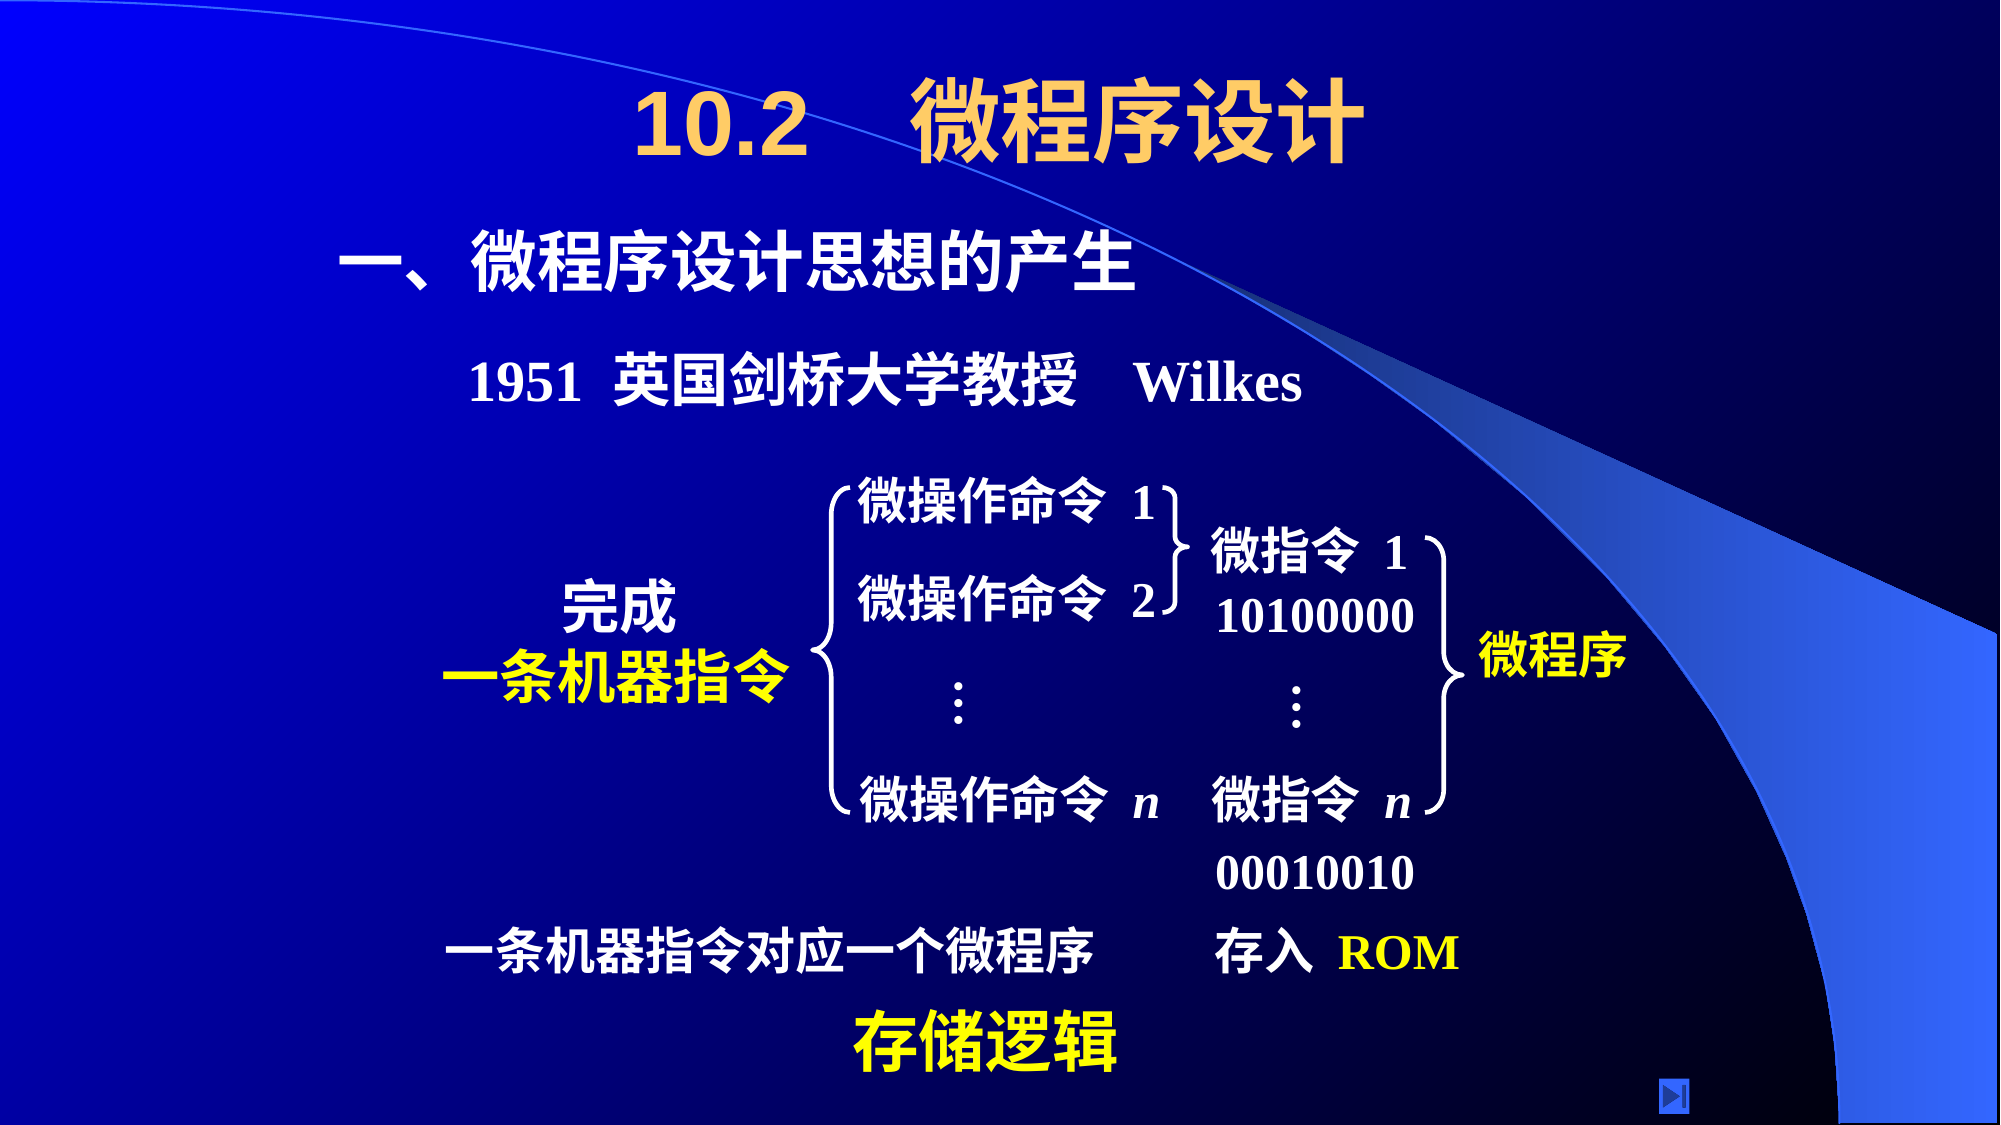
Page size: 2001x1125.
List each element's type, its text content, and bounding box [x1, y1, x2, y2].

text_box 00010010 [1200, 831, 1430, 907]
text_box … [1259, 668, 1351, 734]
text_box 一条机器指令对应一个微程序 [430, 912, 1110, 988]
text_box [1659, 1078, 1690, 1114]
text_box 微操作命令 n [844, 760, 1176, 836]
text_box 10100000 [1200, 574, 1424, 650]
text_box … [922, 663, 1014, 729]
text_box 存储逻辑 [837, 992, 1366, 1088]
text_box 1951 英国剑桥大学教授 Wilkes [452, 335, 1318, 421]
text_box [1162, 487, 1419, 613]
text_box 存入 ROM [1199, 912, 1500, 988]
text_box 完成 一条机器指令 [426, 562, 806, 718]
text_box 一、微程序设计思想的产生 [322, 212, 1325, 308]
text_box 微操作命令 1 [842, 462, 1171, 538]
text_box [1424, 537, 1645, 813]
title 10.2 微程序设计 [362, 24, 1638, 213]
text_box 微操作命令 2 [850, 560, 1171, 636]
text_box 微指令 n [1196, 760, 1427, 836]
text_box [812, 487, 850, 813]
